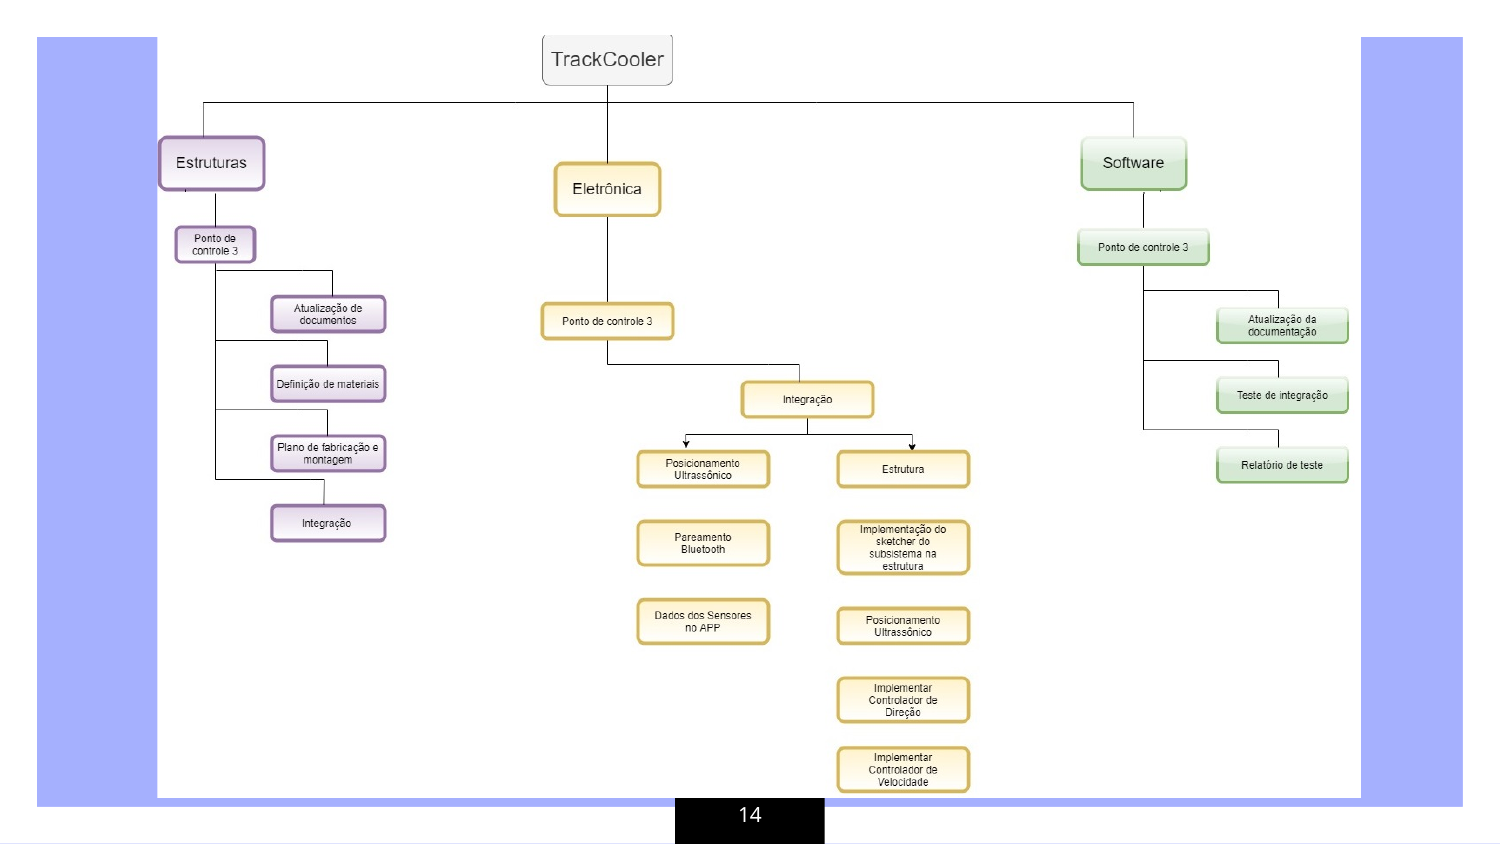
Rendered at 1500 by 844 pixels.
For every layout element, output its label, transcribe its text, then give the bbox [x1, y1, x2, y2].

picture [157, 34, 1362, 798]
slide_number ‹#› [675, 806, 825, 844]
